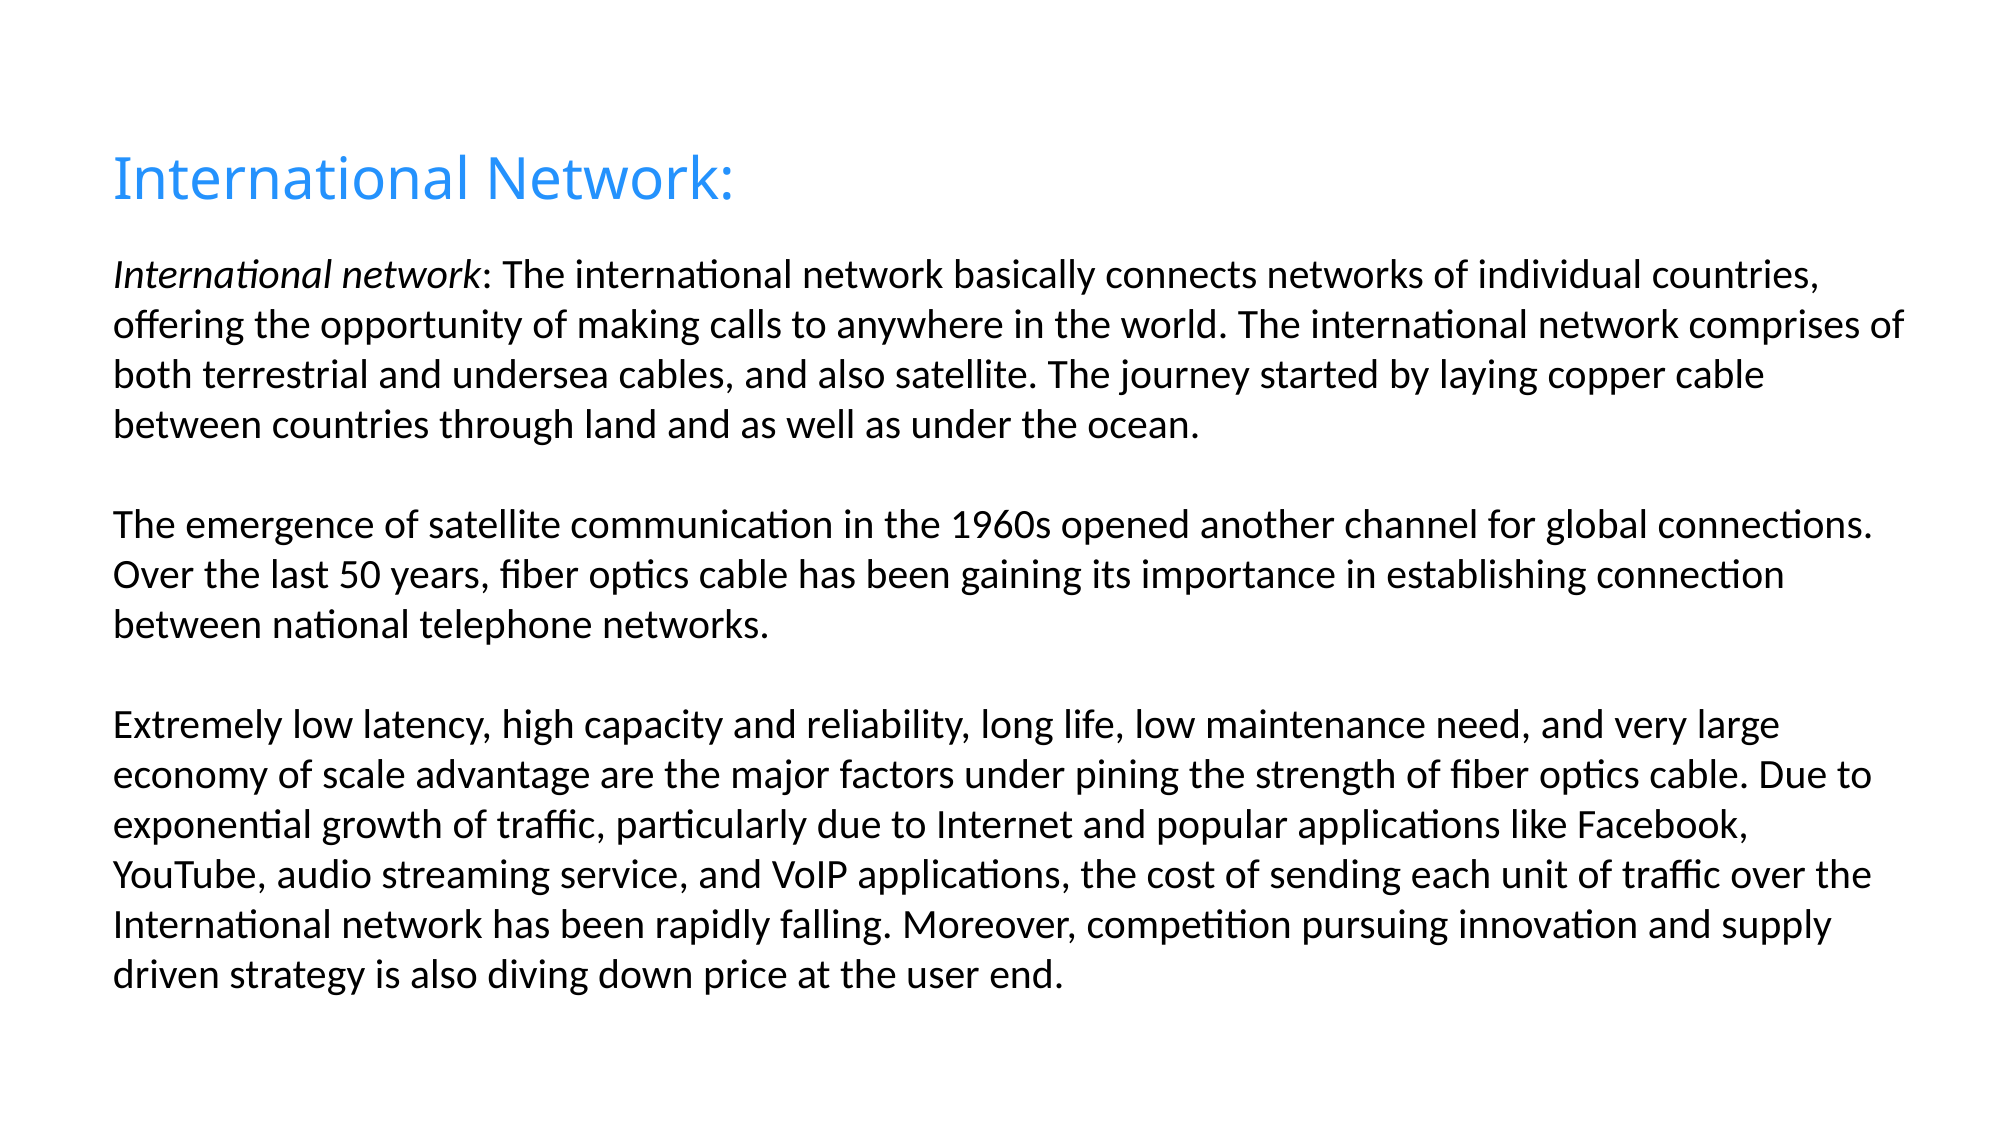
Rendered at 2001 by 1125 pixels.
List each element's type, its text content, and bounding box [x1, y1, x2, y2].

title International Network: [98, 136, 1824, 225]
text_box International network: The international network basically connects networks of individual countries, offering the opportunity of making calls to anywhere in the world. The international network comprises of both terrestrial and undersea cables, and also satellite. The journey started by laying copper cable between countries through land and as well as under the ocean. The emergence of satellite communication in the 1960s opened another channel for global connections. Over the last 50 years, fiber optics cable has been gaining its importance in establishing connection between national telephone networks. Extremely low latency, high capacity and reliability, long life, low maintenance need, and very large economy of scale advantage are the major factors under pining the strength of fiber optics cable. Due to exponential growth of traffic, particularly due to Internet and popular applications like Facebook, YouTube, audio streaming service, and VoIP applications, the cost of sending each unit of traffic over the International network has been rapidly falling. Moreover, competition pursuing innovation and supply driven strategy is also diving down price at the user end. [98, 239, 1922, 1005]
